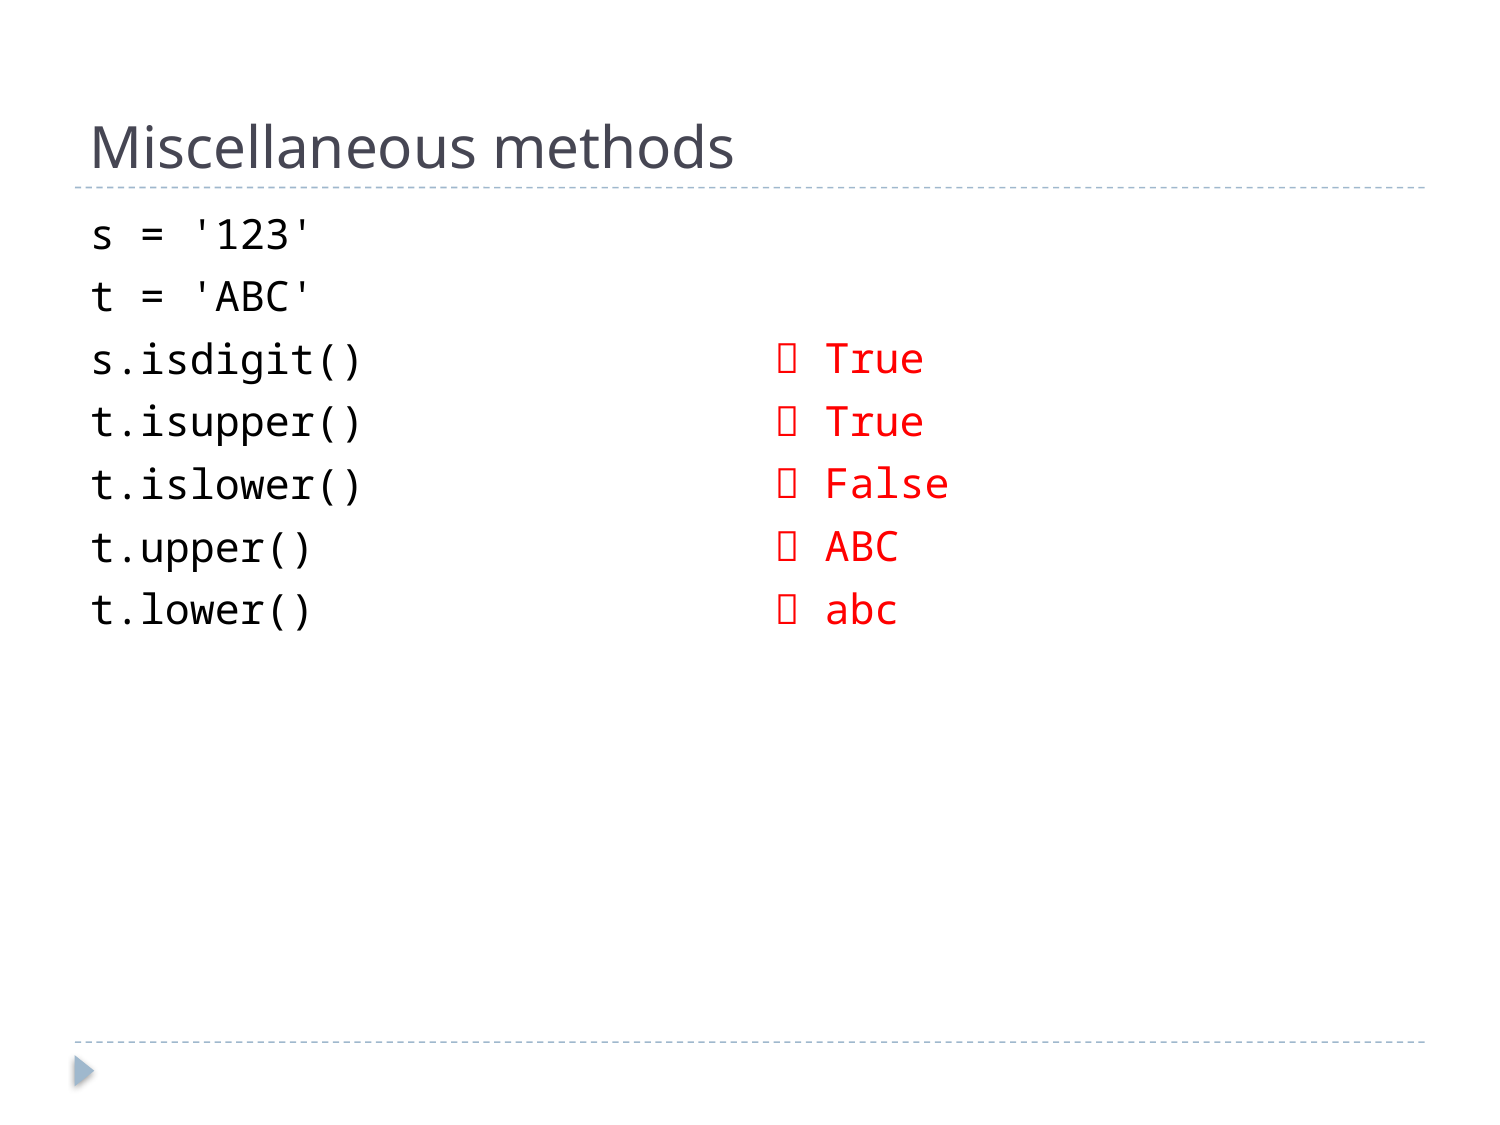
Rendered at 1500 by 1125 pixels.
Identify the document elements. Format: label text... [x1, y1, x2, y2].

list  True  True  False  ABC  abc [759, 199, 1423, 1010]
title Miscellaneous methods [75, 37, 1425, 188]
list s = '123' t = 'ABC' s.isdigit() t.isupper() t.islower() t.upper() t.lower() [75, 200, 738, 1010]
